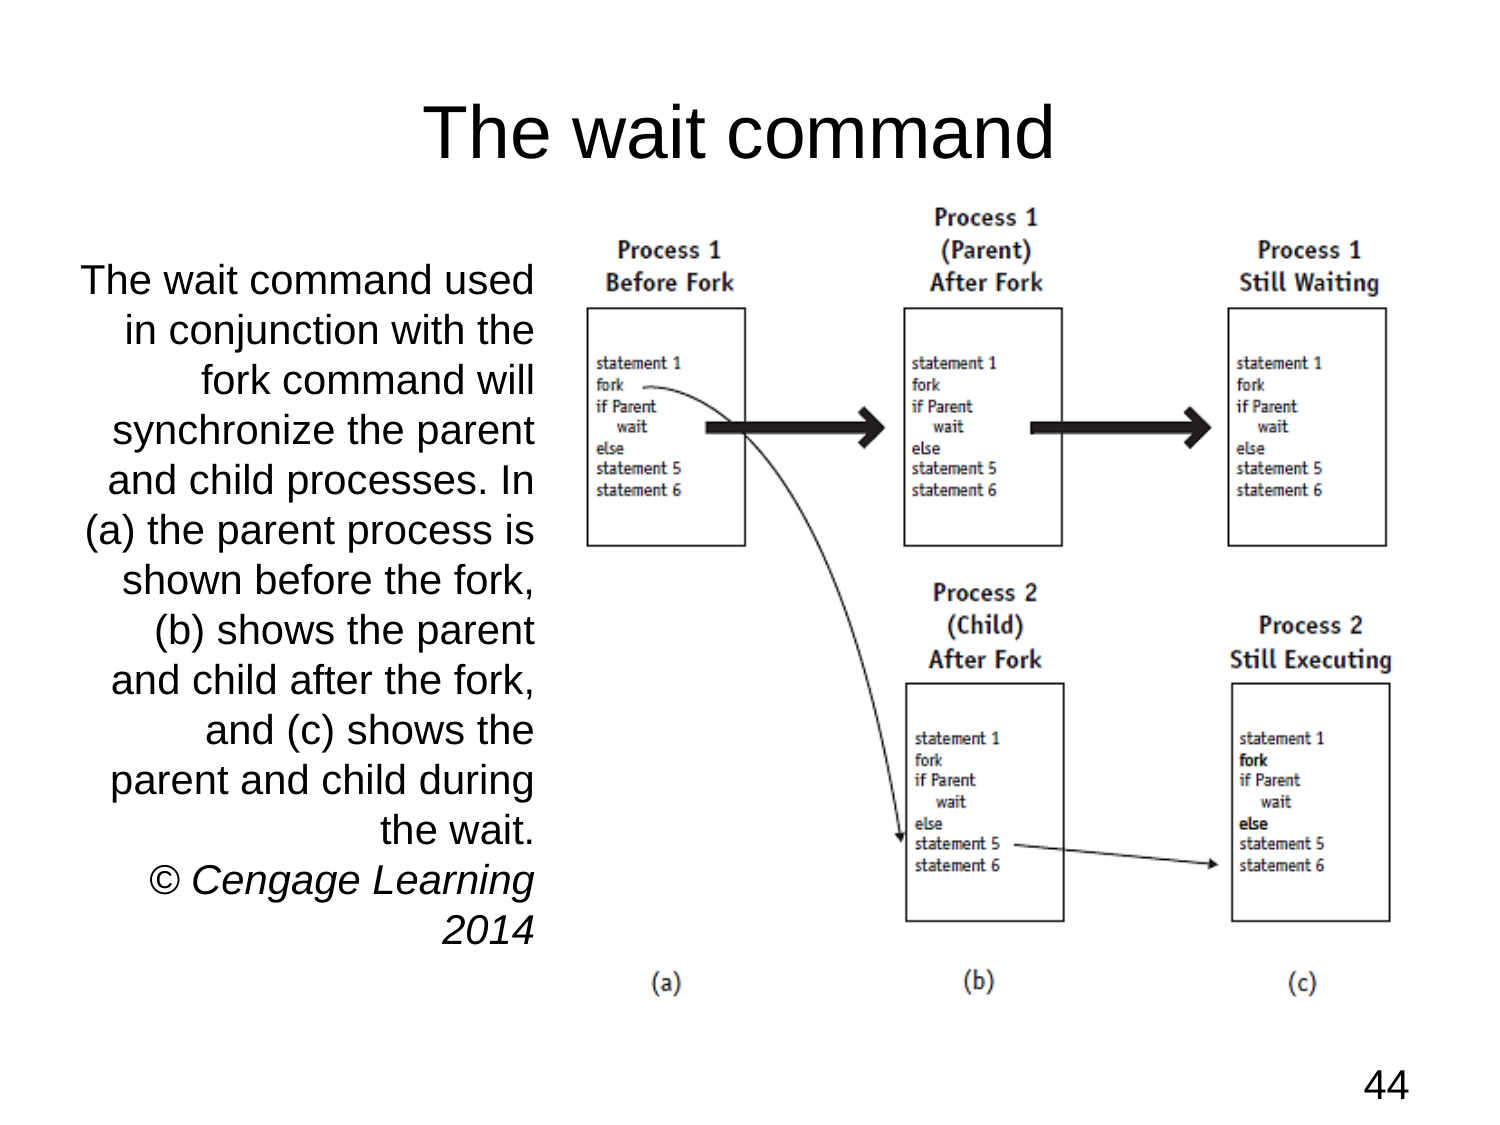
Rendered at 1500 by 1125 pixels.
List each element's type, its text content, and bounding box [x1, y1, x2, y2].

picture [577, 199, 1401, 1005]
slide_number 44 [1112, 1049, 1426, 1088]
title The wait command [87, 62, 1413, 196]
text_box The wait command used in conjunction with the fork command will synchronize the parent and child processes. In (a) the parent process is shown before the fork, (b) shows the parent and child after the fork, and (c) shows the parent and child during the wait. © Cengage Learning 2014 [62, 195, 550, 961]
